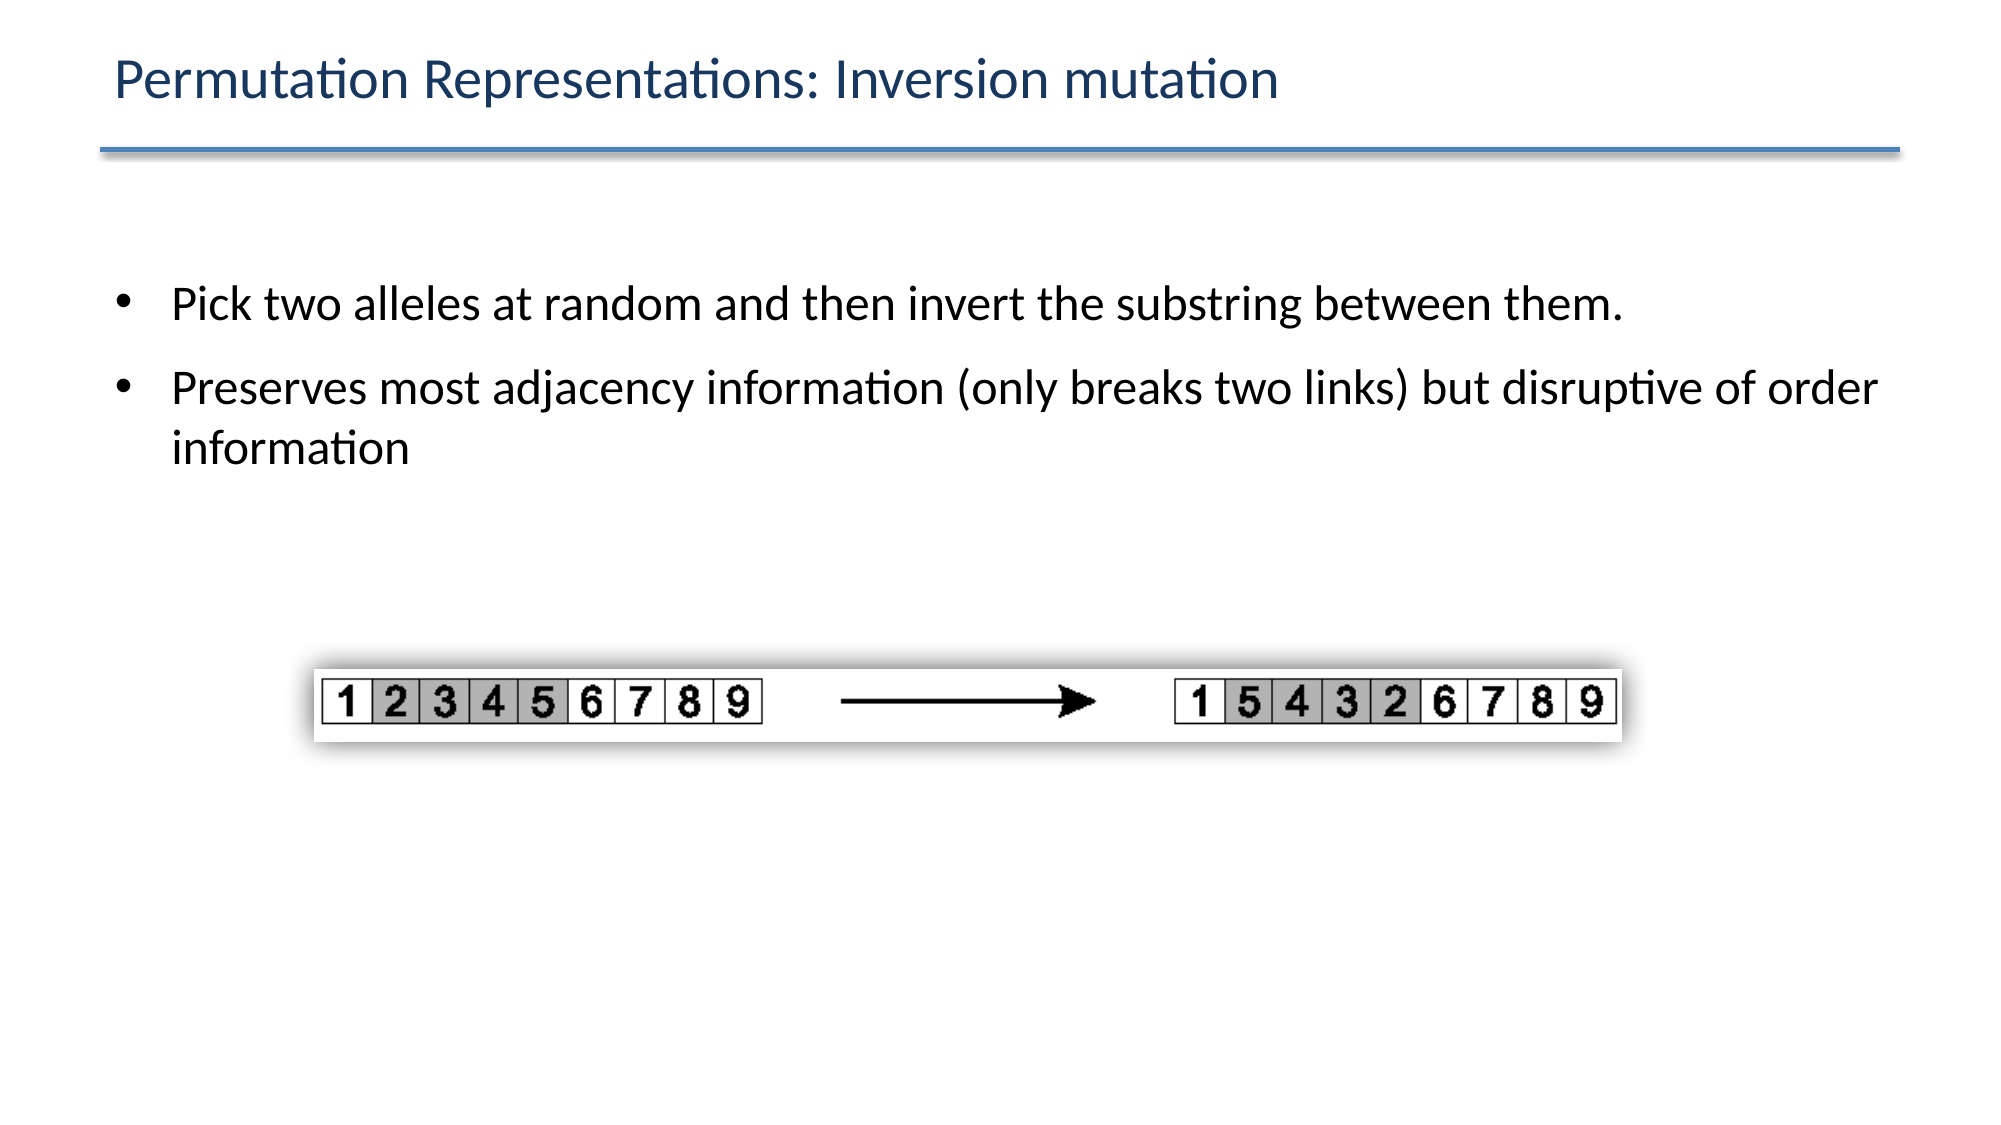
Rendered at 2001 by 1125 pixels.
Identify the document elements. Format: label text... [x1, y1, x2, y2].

picture [314, 669, 1622, 742]
title Permutation Representations: Inversion mutation [99, 3, 1900, 147]
list Pick two alleles at random and then invert the substring between them. Preserves most adjacency information (only breaks two links) but disruptive of order information [99, 262, 1900, 1060]
